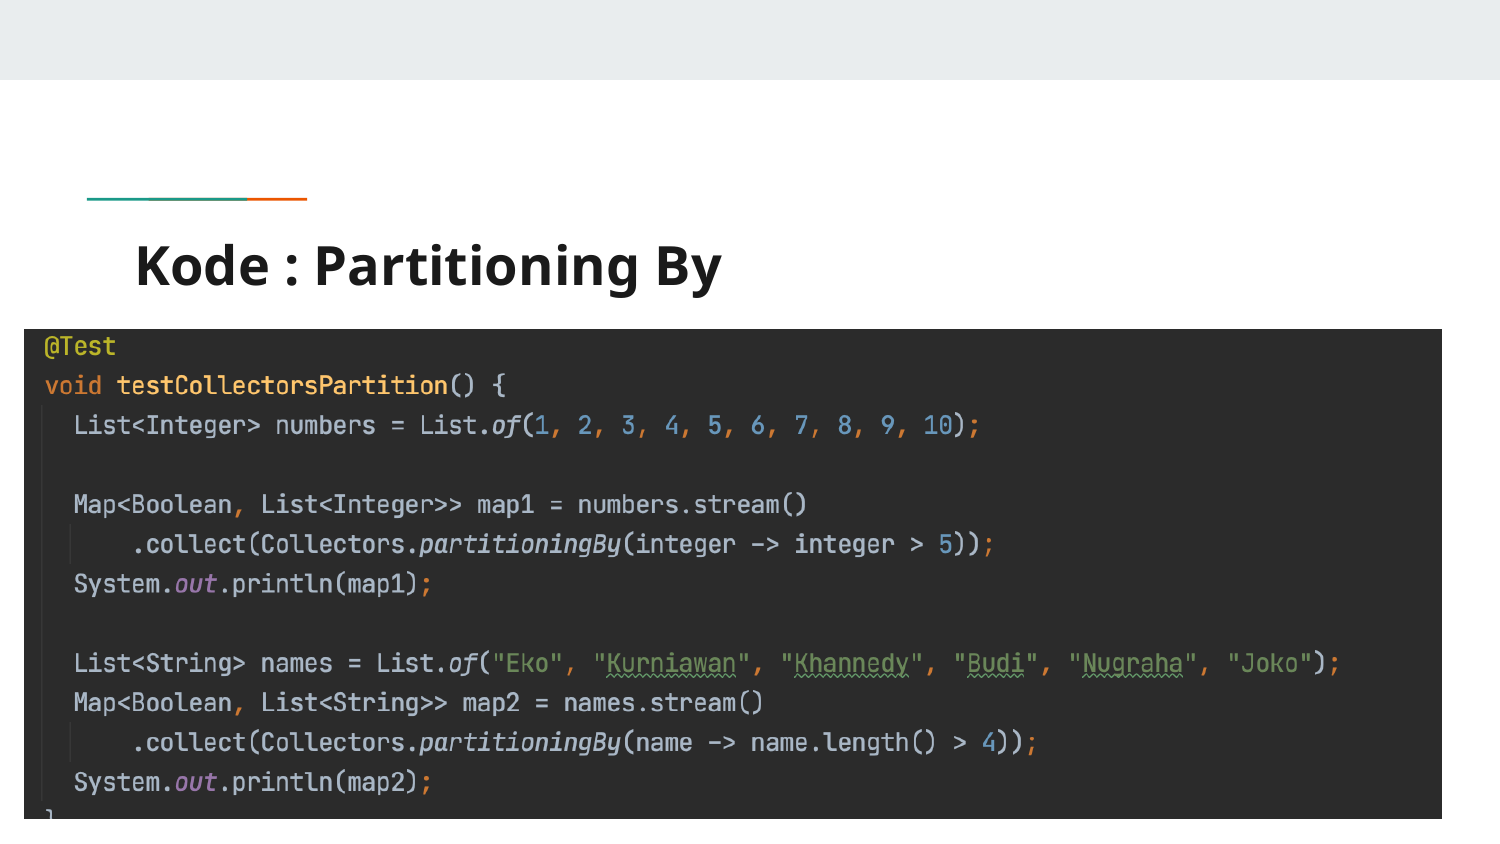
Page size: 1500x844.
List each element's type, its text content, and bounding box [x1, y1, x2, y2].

title Kode : Partitioning By [119, 216, 1381, 305]
picture [24, 328, 1442, 819]
